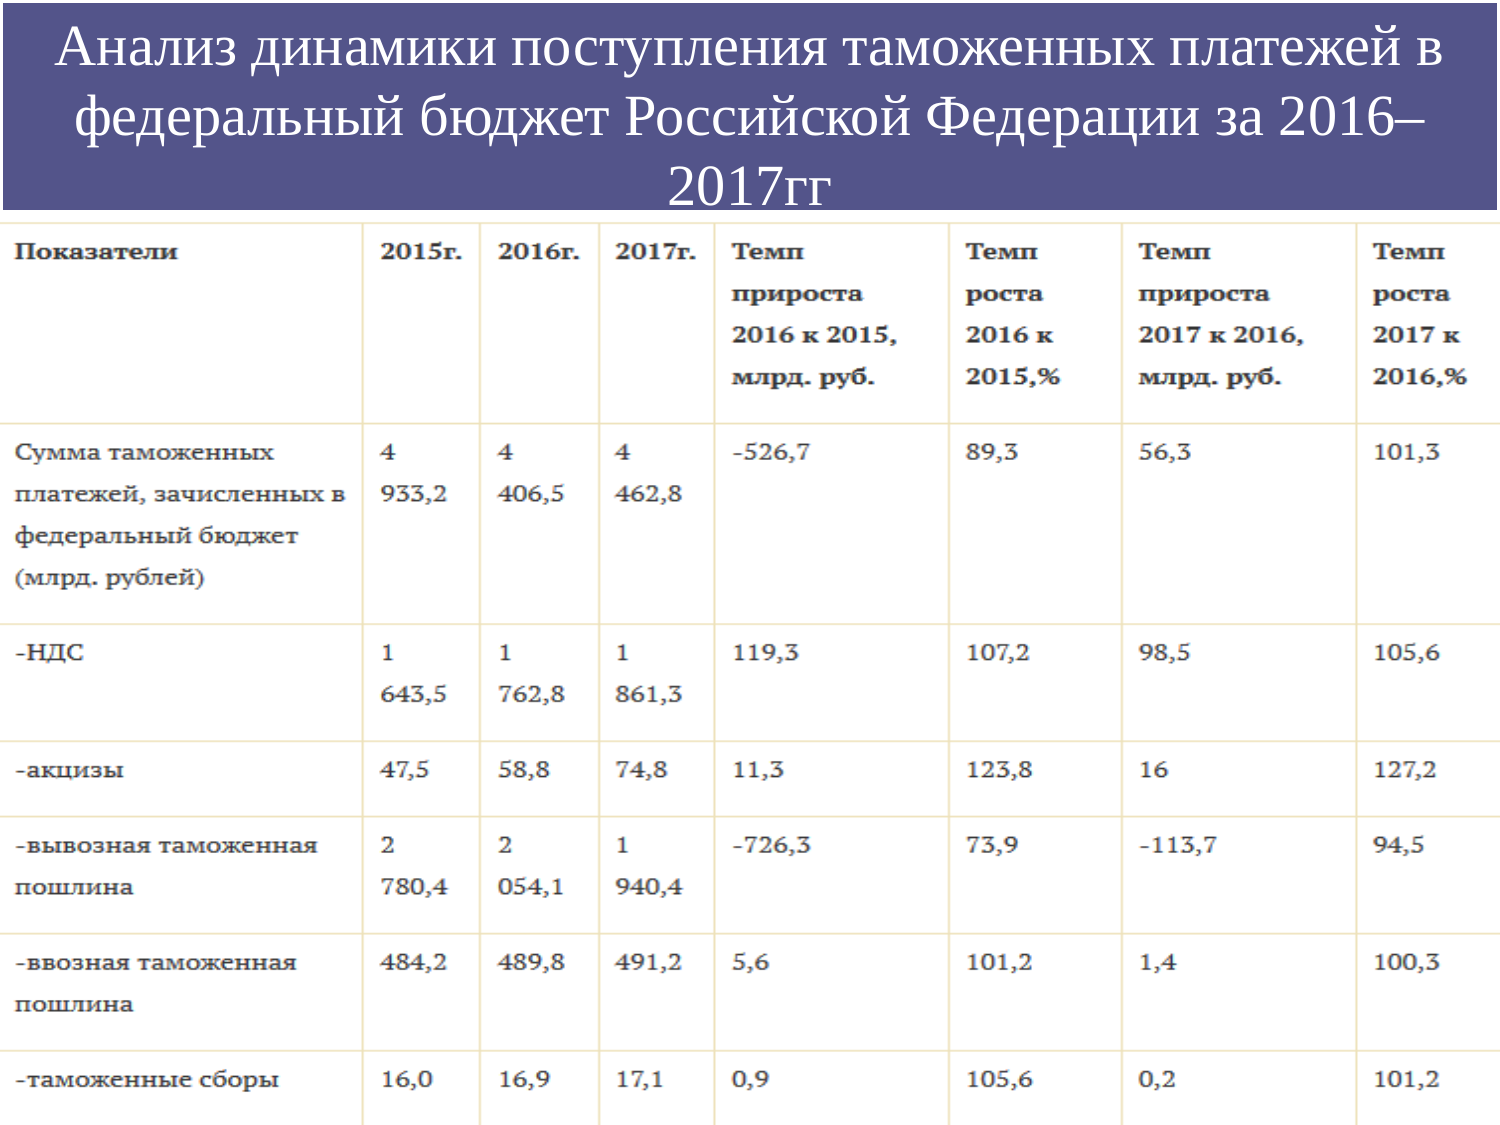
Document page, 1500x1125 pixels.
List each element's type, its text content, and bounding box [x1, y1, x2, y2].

text_box Анализ динамики поступления таможенных платежей в федеральный бюджет Российской Федерации за 2016–2017гг [0, 0, 1500, 209]
picture [0, 210, 1500, 1125]
